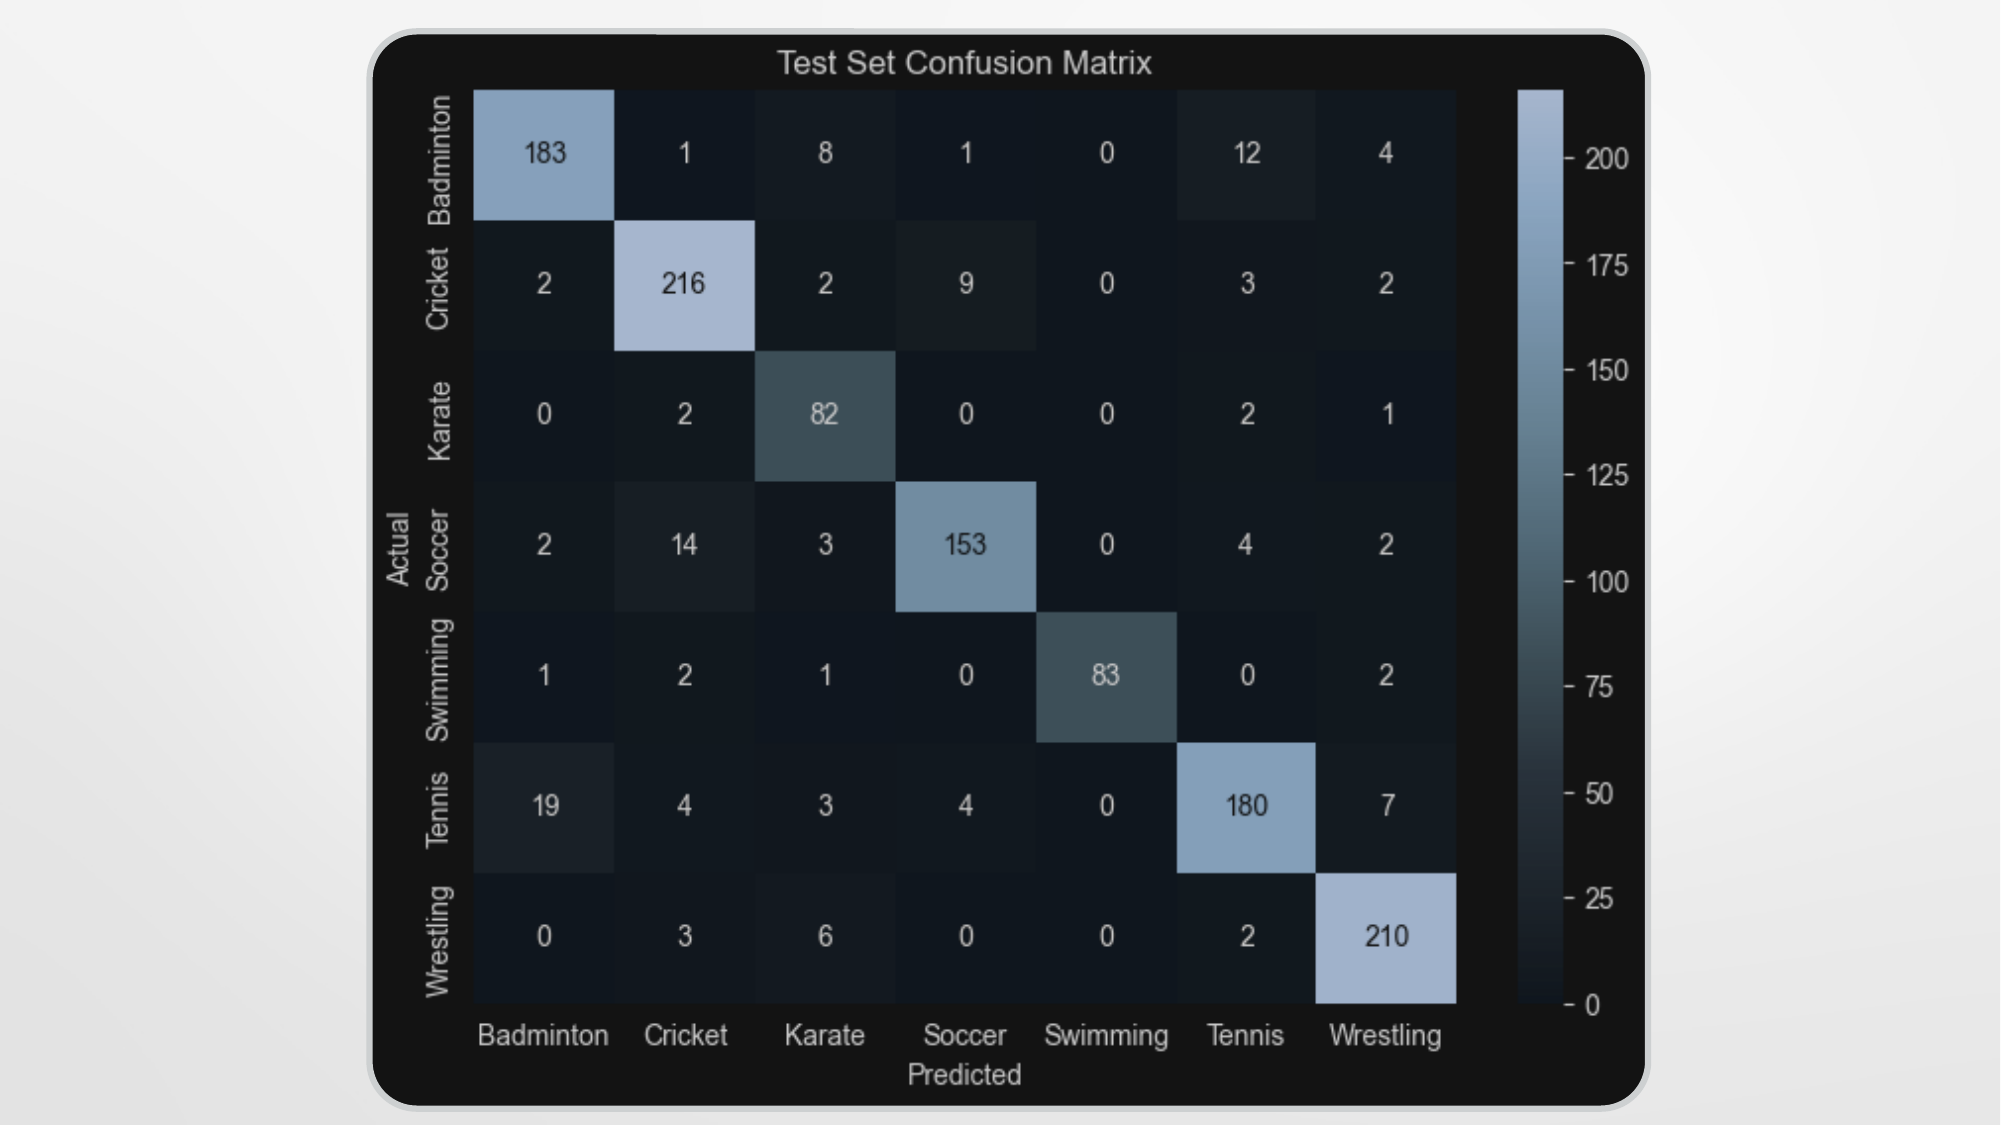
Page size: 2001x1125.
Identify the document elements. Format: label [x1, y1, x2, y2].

text_box [0, 0, 2000, 1125]
picture [369, 31, 1649, 1109]
